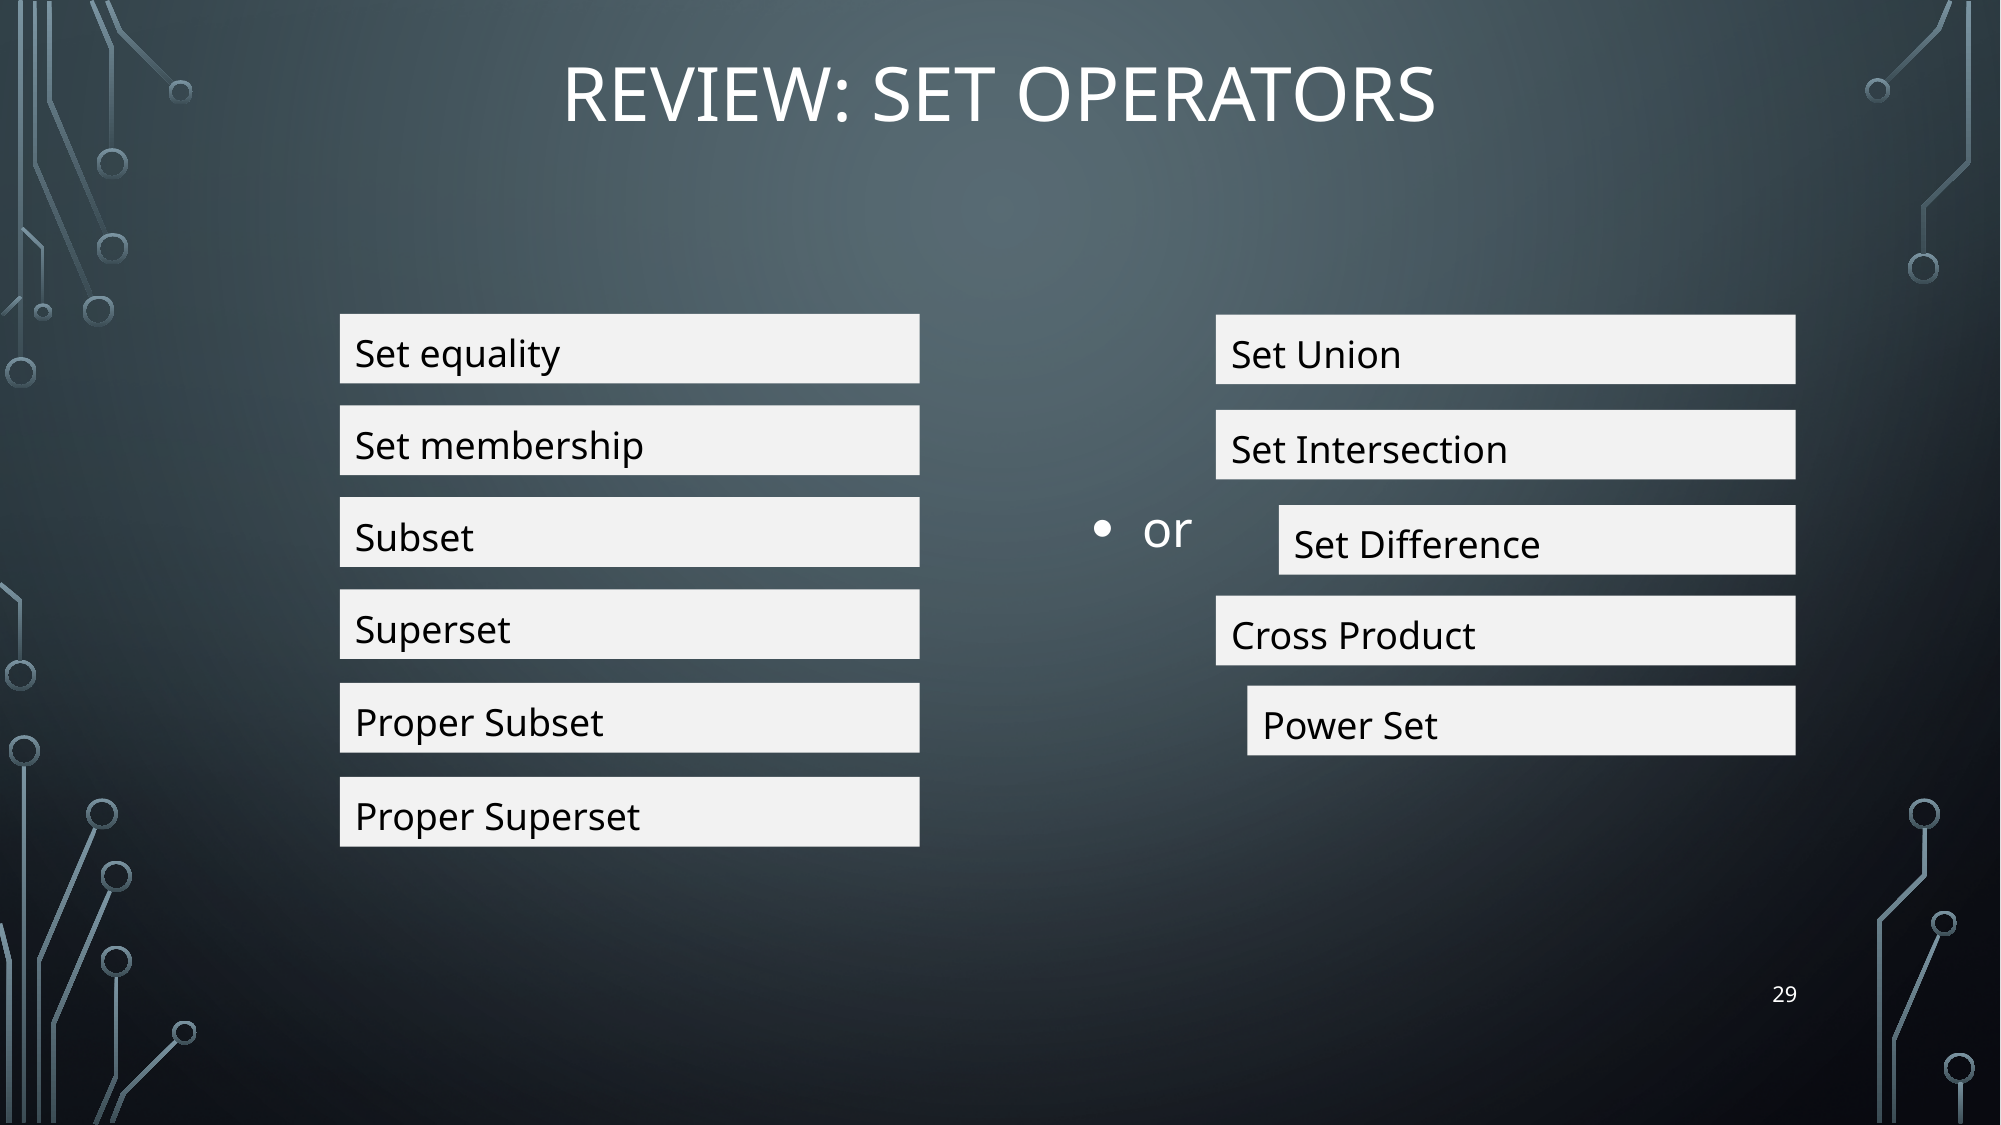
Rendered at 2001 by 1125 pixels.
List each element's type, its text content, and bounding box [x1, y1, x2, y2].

title Review: Set Operators [187, 48, 1813, 147]
text_box Set Difference [1278, 505, 1796, 575]
text_box Superset [339, 589, 920, 659]
text_box Power Set [1247, 685, 1796, 756]
text_box Set membership [339, 405, 920, 476]
text_box Subset [339, 497, 920, 567]
text_box Proper Superset [339, 776, 920, 847]
text_box Cross Product [1215, 595, 1796, 666]
text_box Set Intersection [1215, 409, 1796, 480]
text_box Proper Subset [339, 682, 920, 753]
text_box Set Union [1215, 314, 1796, 385]
slide_number 29 [1685, 965, 1813, 1025]
text_box Set equality [339, 313, 920, 384]
